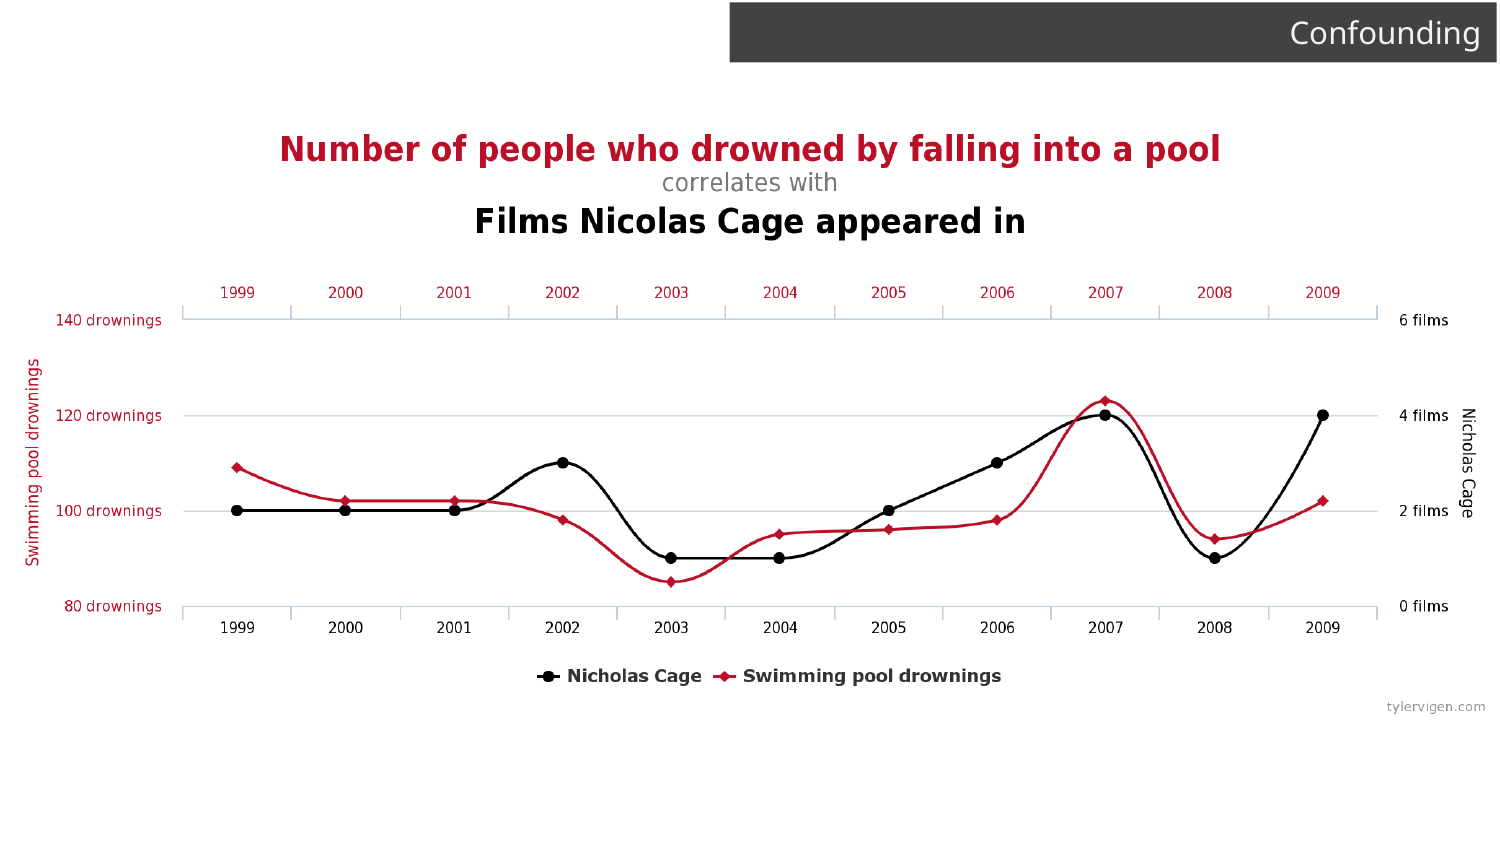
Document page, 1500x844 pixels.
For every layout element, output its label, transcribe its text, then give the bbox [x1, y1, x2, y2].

picture [0, 125, 1500, 718]
title Confounding [729, 2, 1497, 63]
